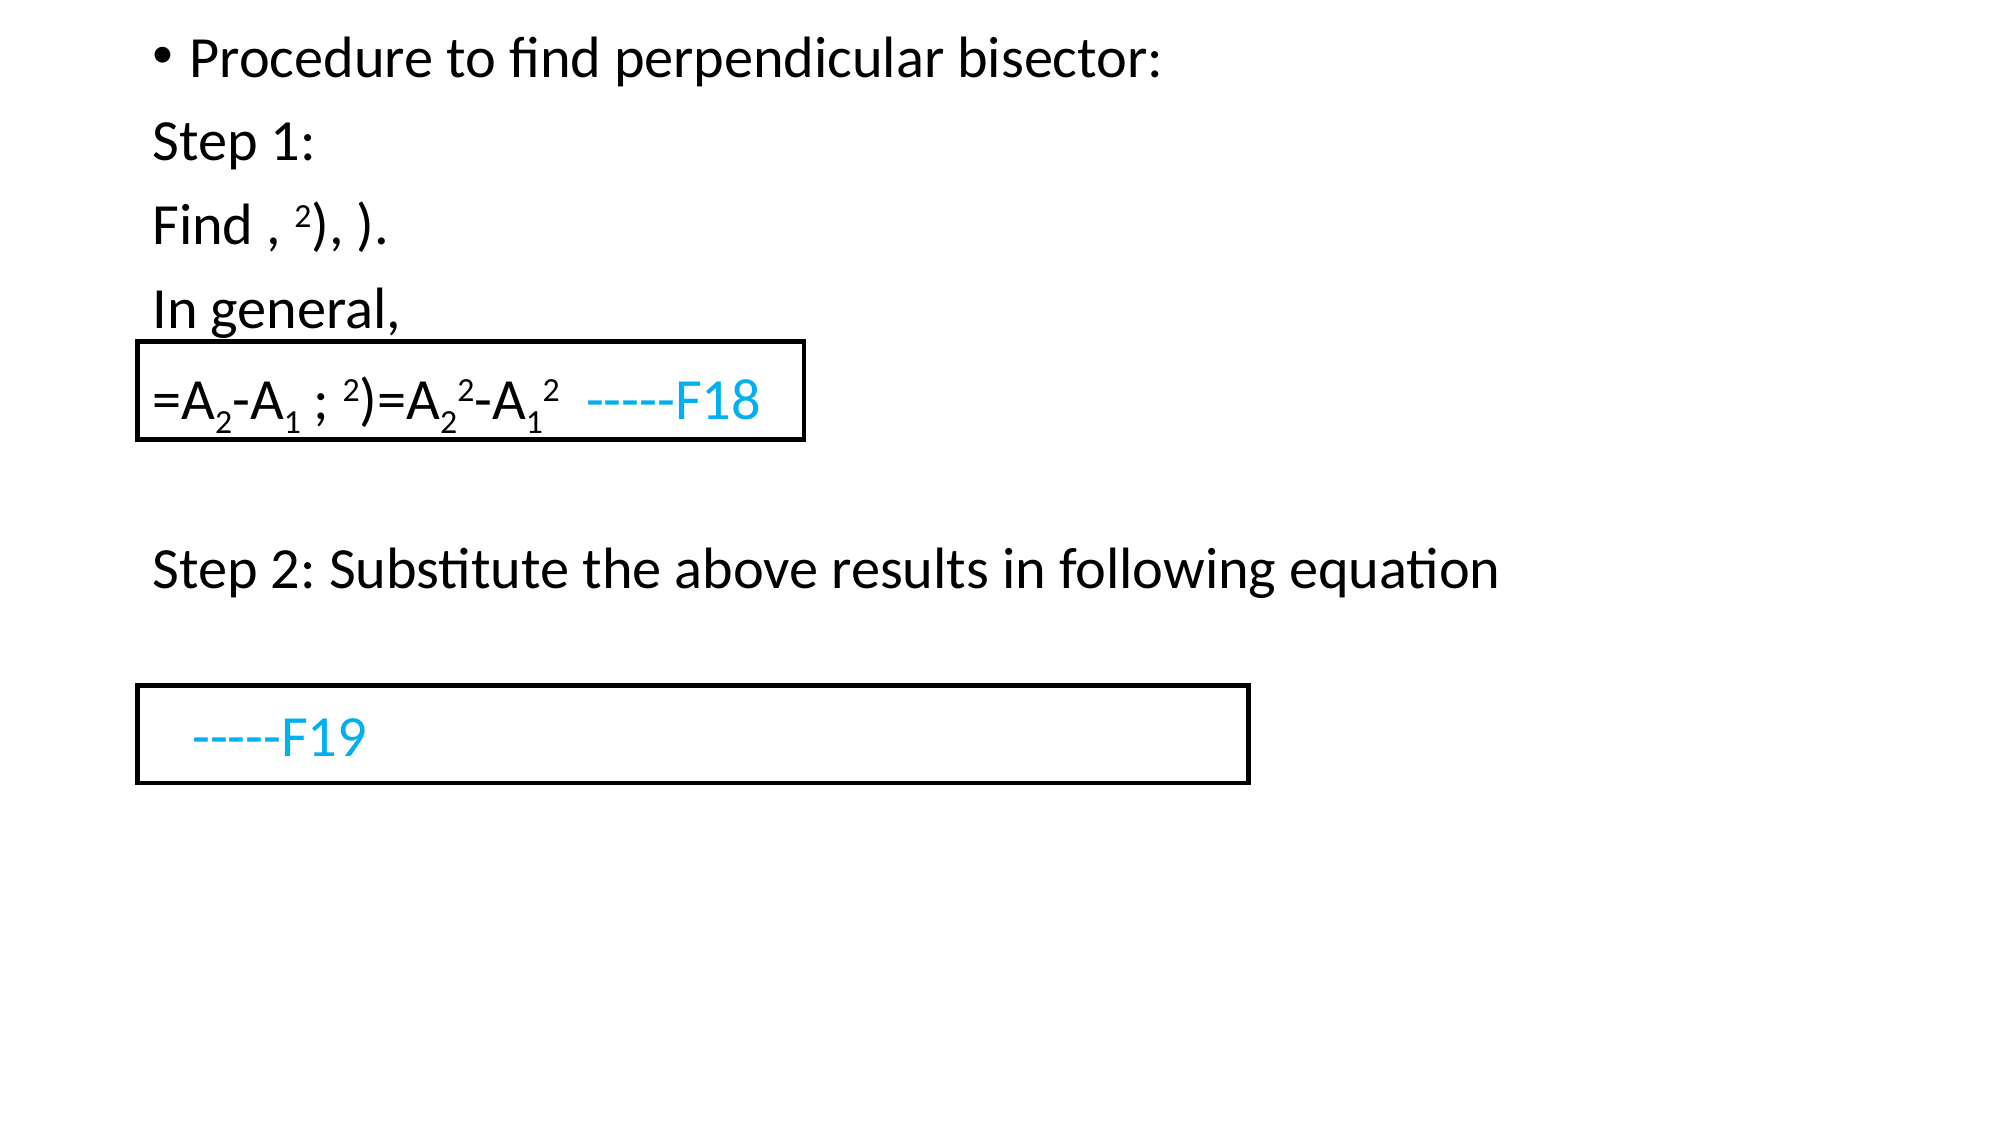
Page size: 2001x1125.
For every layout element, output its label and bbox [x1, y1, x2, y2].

text_box [136, 684, 1250, 784]
text_box [136, 341, 805, 440]
